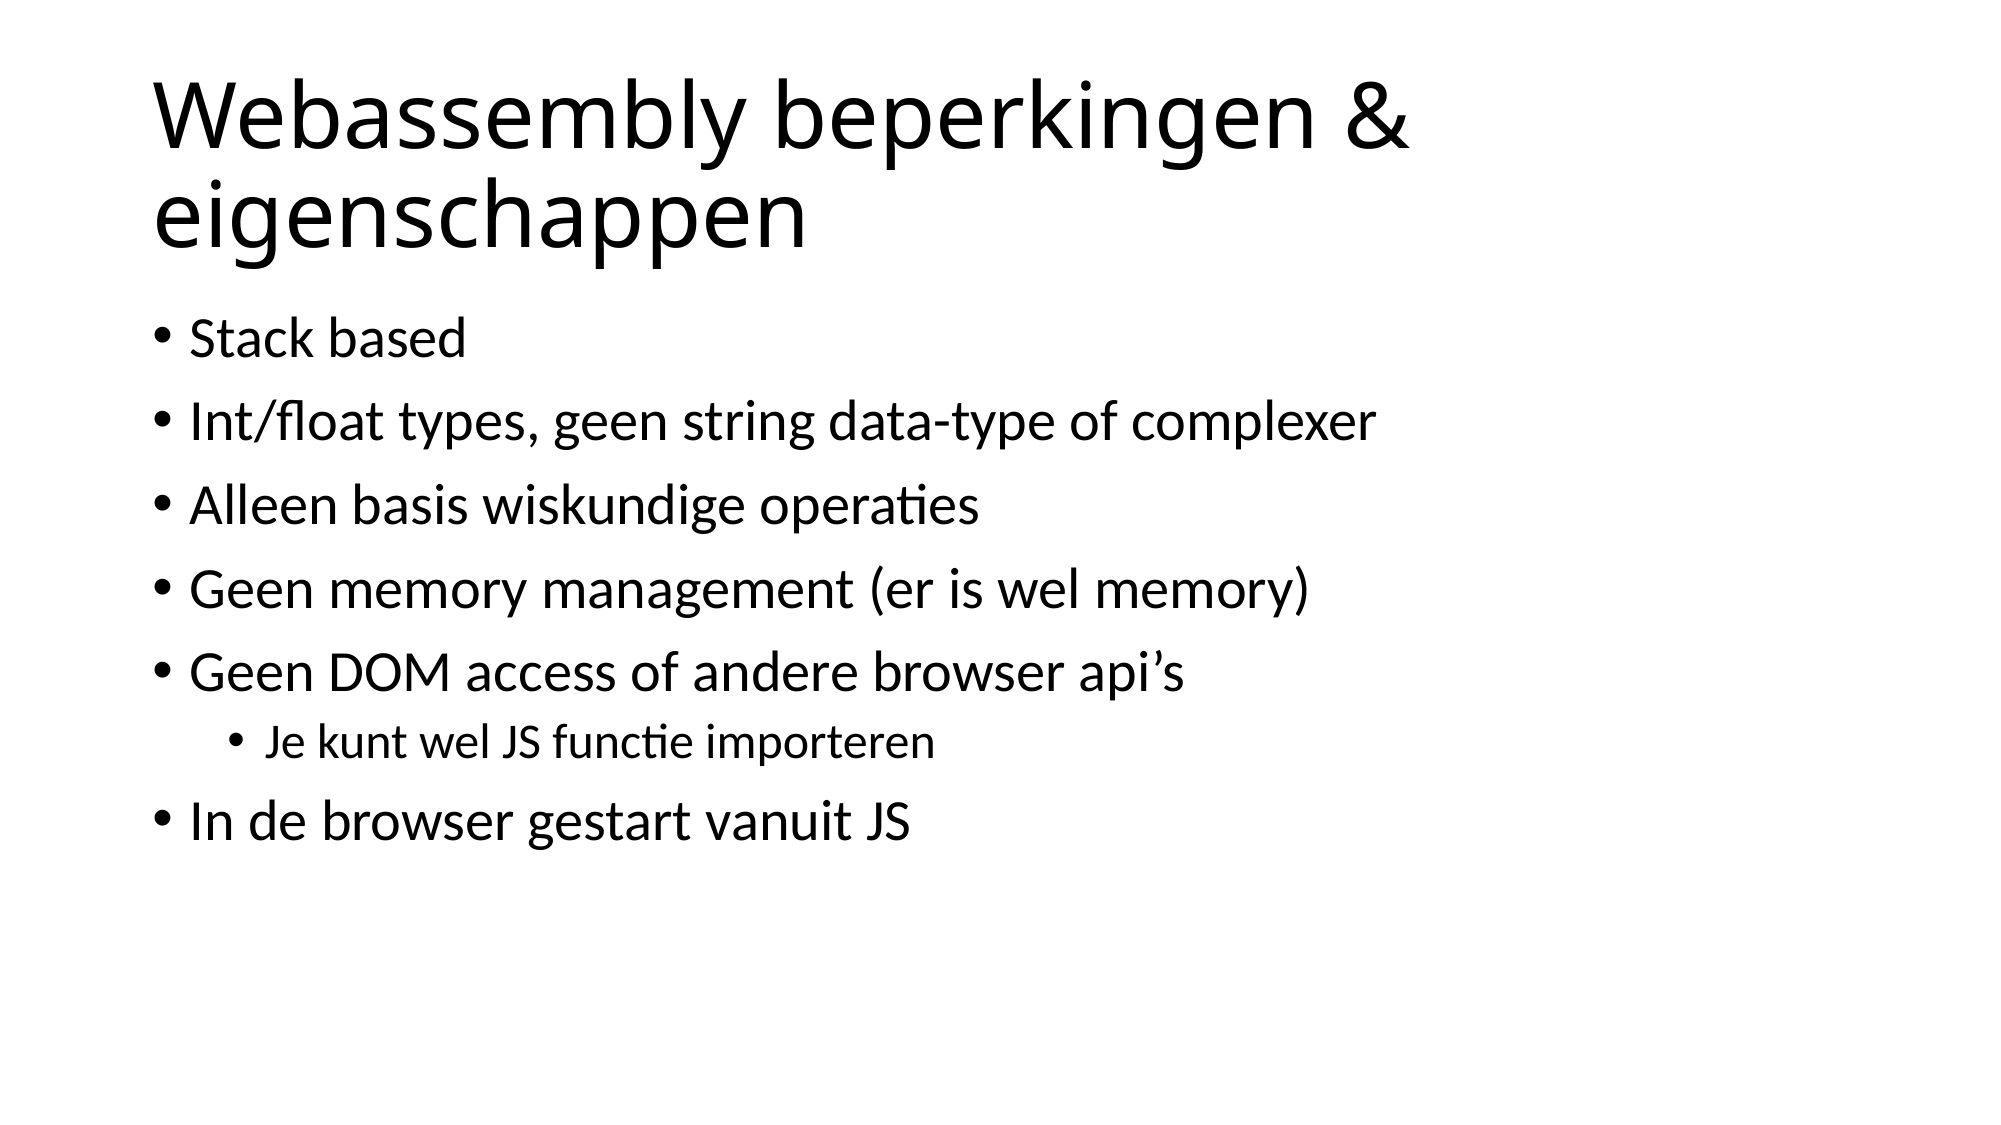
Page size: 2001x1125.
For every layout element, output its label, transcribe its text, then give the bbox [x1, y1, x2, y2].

list Stack based Int/float types, geen string data-type of complexer Alleen basis wiskundige operaties Geen memory management (er is wel memory) Geen DOM access of andere browser api’s Je kunt wel JS functie importeren In de browser gestart vanuit JS [137, 299, 1863, 1014]
title Webassembly beperkingen & eigenschappen [137, 59, 1863, 278]
